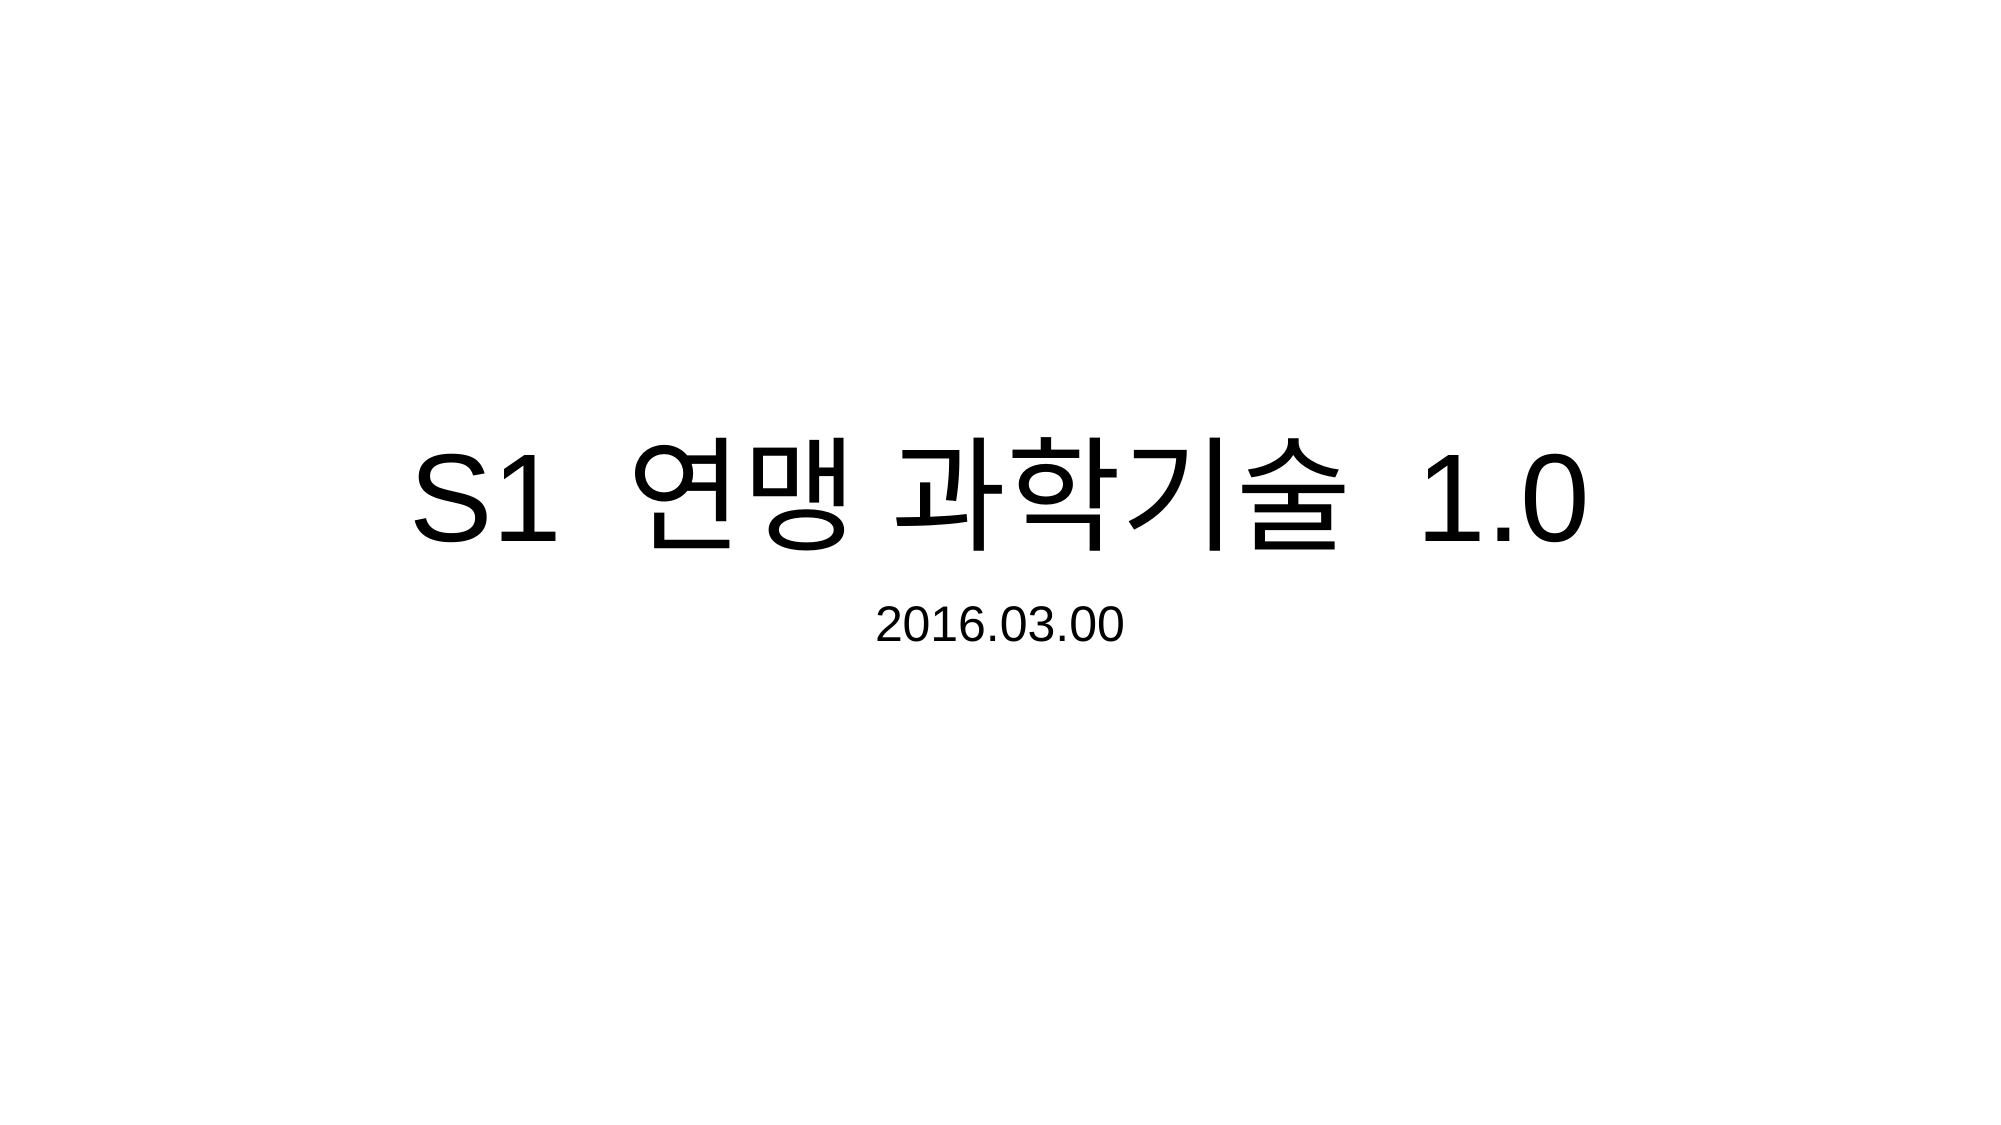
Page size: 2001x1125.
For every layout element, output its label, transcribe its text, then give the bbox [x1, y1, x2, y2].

title S1 연맹 과학기술 1.0 [249, 184, 1750, 576]
subtitle 2016.03.00 [249, 590, 1750, 863]
